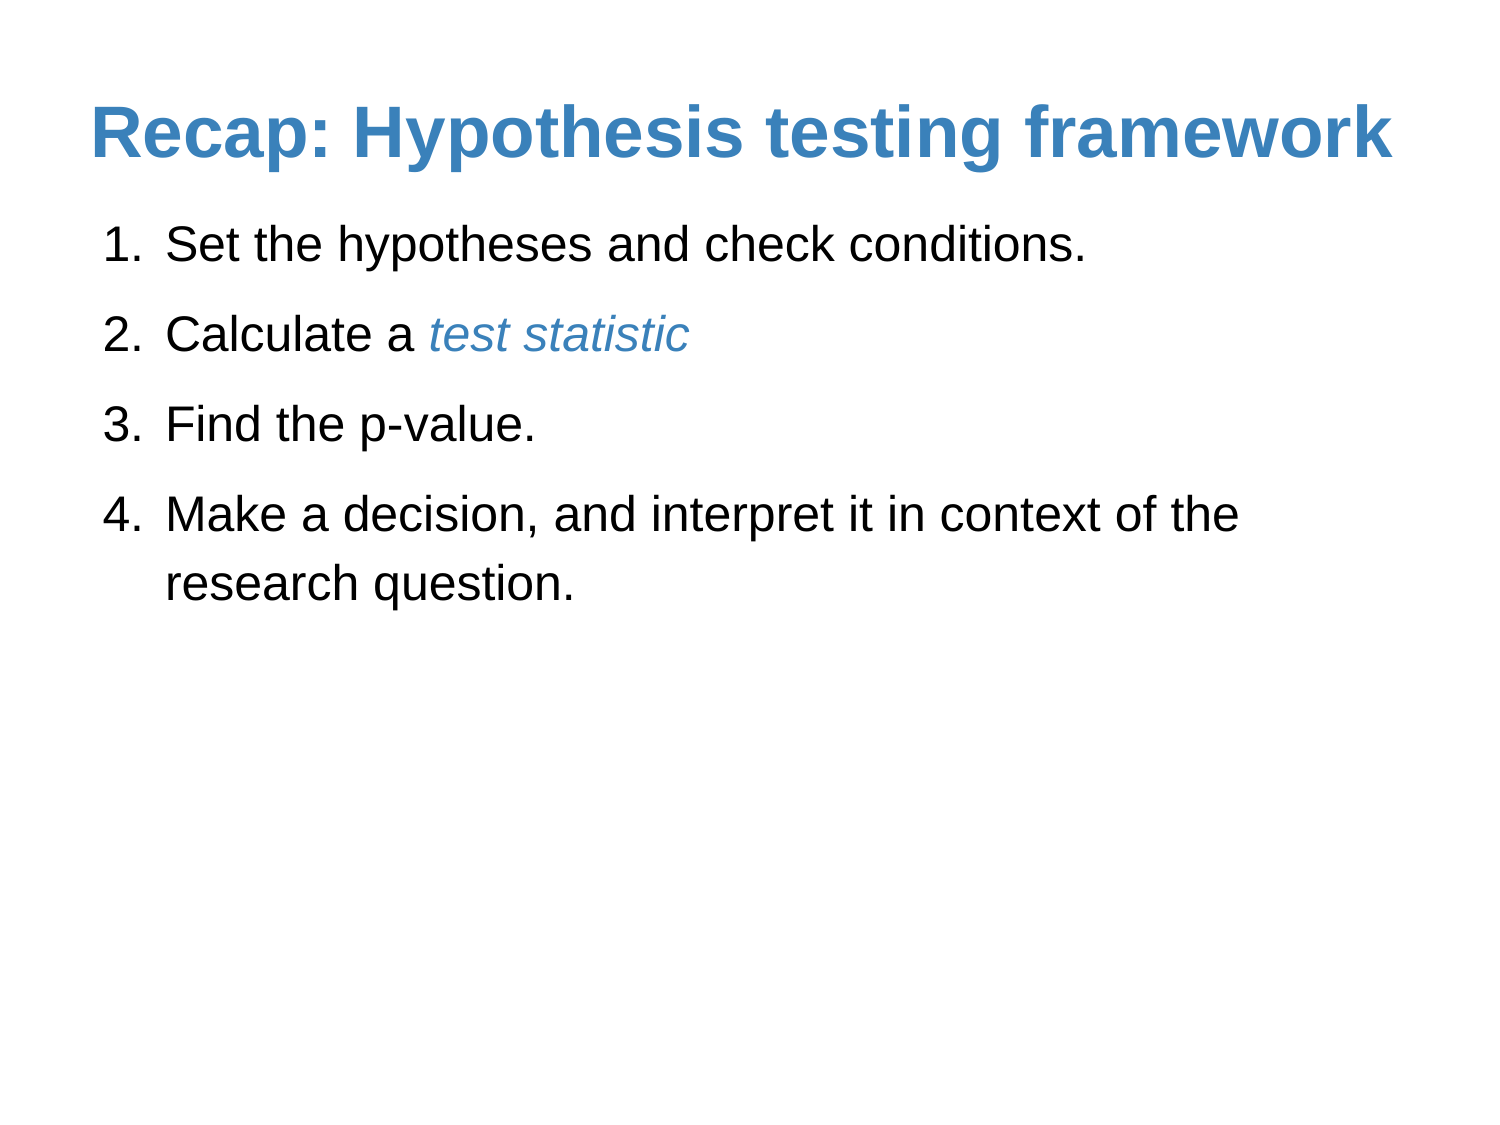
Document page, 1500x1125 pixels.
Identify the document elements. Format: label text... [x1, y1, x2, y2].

title Recap: Hypothesis testing framework [75, 0, 1425, 187]
list Set the hypotheses and check conditions. Calculate a test statistic Find the p-value. Make a decision, and interpret it in context of the research question. [75, 187, 1426, 898]
